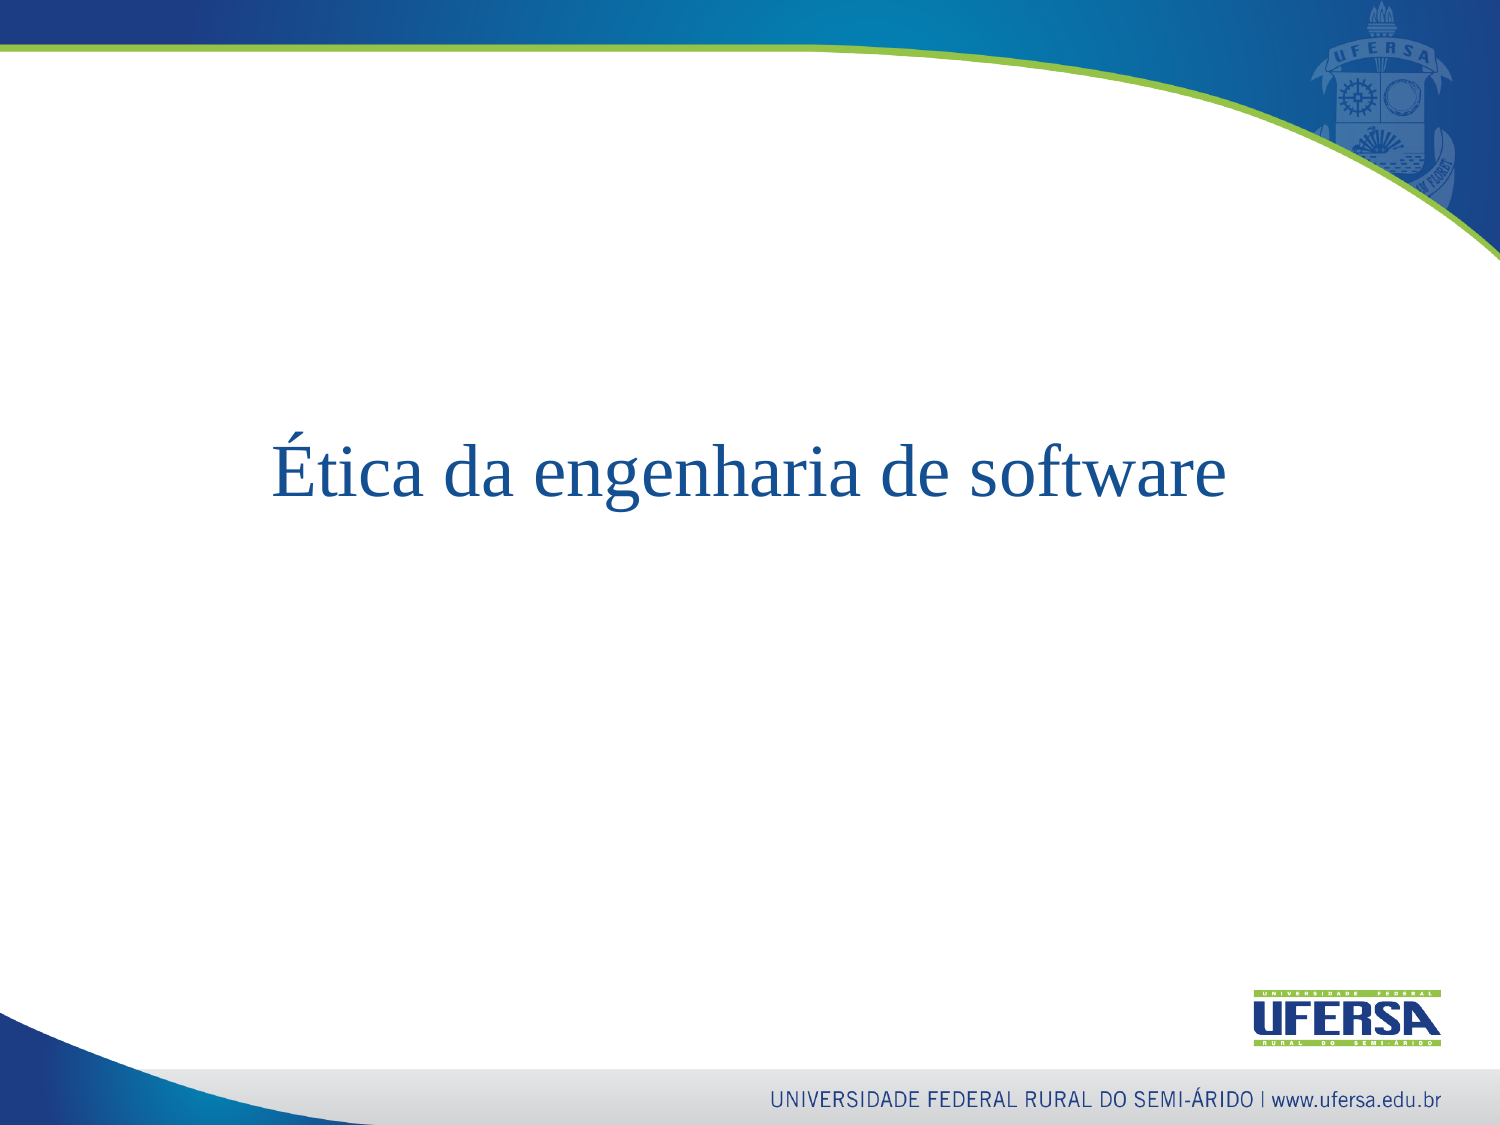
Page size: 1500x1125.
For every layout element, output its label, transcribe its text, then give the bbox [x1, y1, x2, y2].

picture [0, 0, 1500, 1125]
title Ética da engenharia de software [75, 378, 1425, 566]
slide_number 27 [1162, 1020, 1500, 1081]
